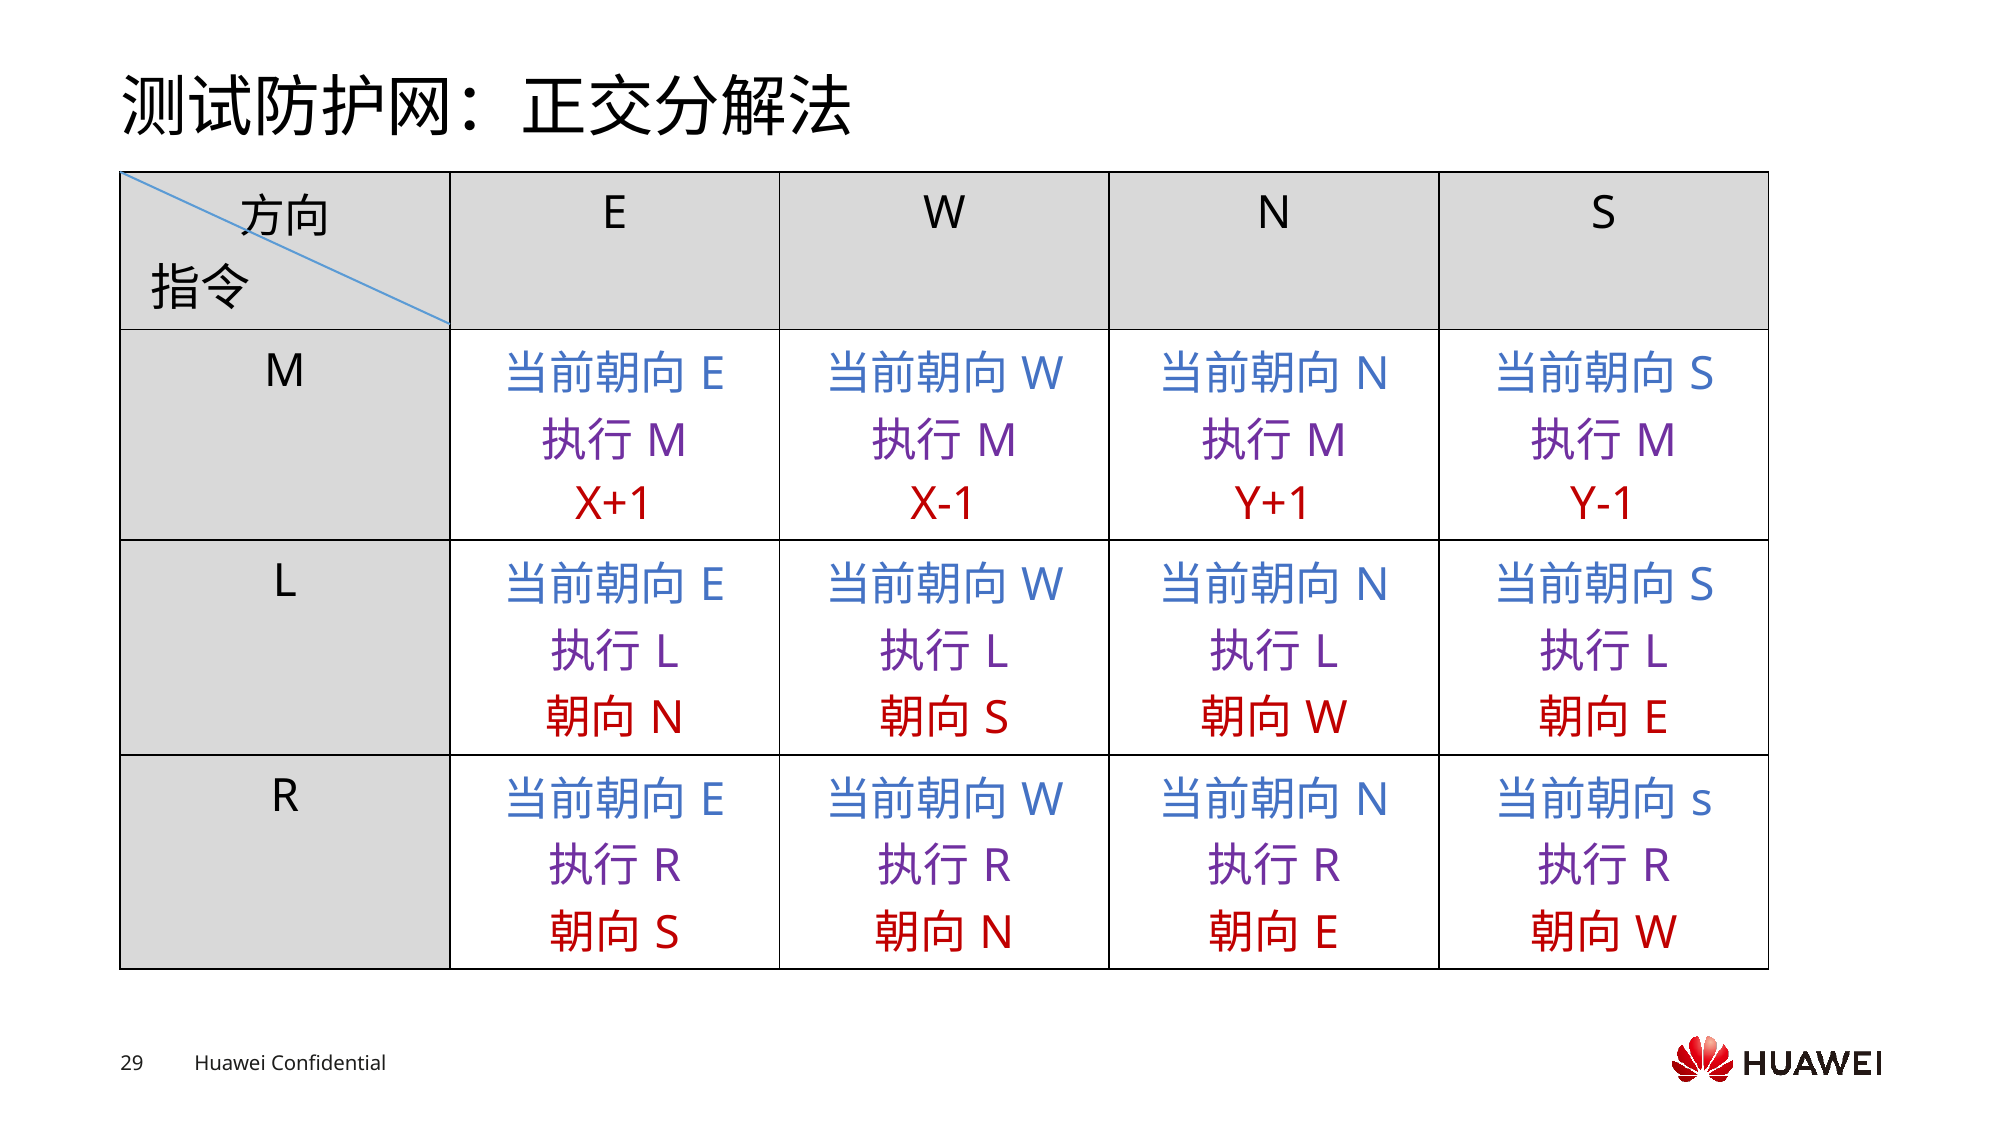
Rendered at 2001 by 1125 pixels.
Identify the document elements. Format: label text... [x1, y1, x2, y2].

table_cell 当前朝向W 执行M X-1 [780, 330, 1108, 539]
table_header S [1440, 173, 1768, 329]
table_cell L [121, 541, 449, 754]
table_cell 当前朝向W 执行R 朝向N [780, 756, 1108, 968]
table_cell 当前朝向W 执行L 朝向S [780, 541, 1108, 754]
title 测试防护网：正交分解法 [120, 73, 1880, 154]
table_header W [780, 173, 1108, 329]
table_header N [1110, 173, 1438, 329]
table_cell 当前朝向E 执行R 朝向S [451, 756, 779, 968]
table_cell 当前朝向E 执行L 朝向N [451, 541, 779, 754]
table_cell 当前朝向N 执行M Y+1 [1110, 330, 1438, 539]
table_cell 当前朝向E 执行M X+1 [451, 330, 779, 539]
table_header 方向 [121, 325, 449, 329]
table_cell 当前朝向s 执行R 朝向W [1440, 756, 1768, 968]
picture [1672, 1036, 1881, 1082]
table_cell 当前朝向S 执行L 朝向E [1440, 541, 1768, 754]
table_cell R [121, 756, 449, 968]
table_header E [451, 173, 779, 329]
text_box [120, 171, 450, 325]
table_cell 当前朝向N 执行L 朝向W [1110, 541, 1438, 754]
table_cell 当前朝向S 执行M Y-1 [1440, 330, 1768, 539]
table_cell 当前朝向N 执行R 朝向E [1110, 756, 1438, 968]
table_cell M [121, 330, 449, 539]
